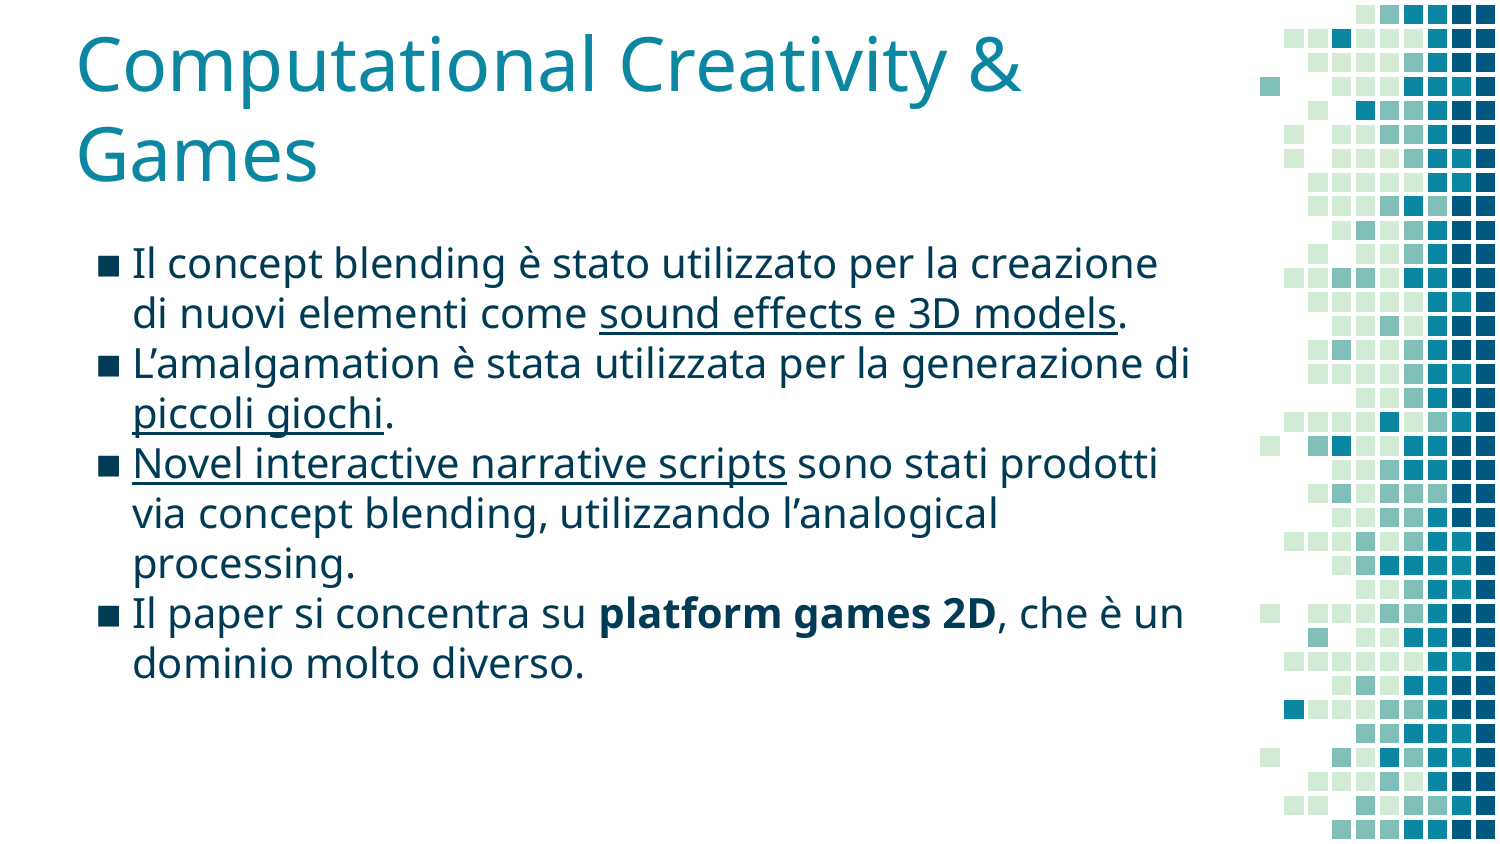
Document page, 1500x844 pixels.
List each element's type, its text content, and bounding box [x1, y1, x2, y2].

list Il concept blending è stato utilizzato per la creazione di nuovi elementi come sound effects e 3D models. L’amalgamation è stata utilizzata per la generazione di piccoli giochi. Novel interactive narrative scripts sono stati prodotti via concept blending, utilizzando l’analogical processing. Il paper si concentra su platform games 2D, che è un dominio molto diverso. [42, 221, 1211, 799]
title Computational Creativity & Games [60, 70, 1170, 212]
